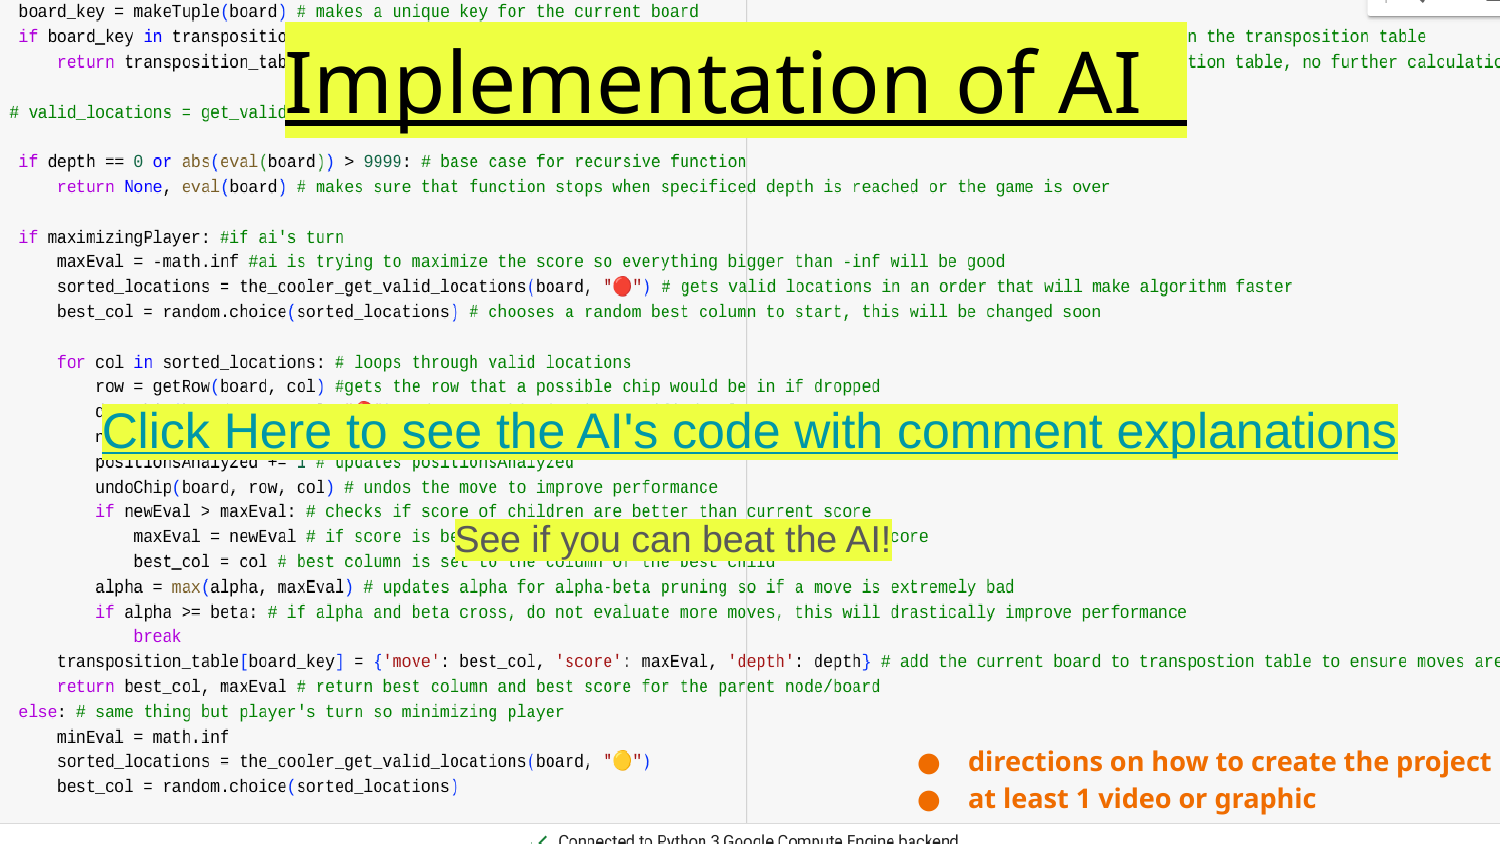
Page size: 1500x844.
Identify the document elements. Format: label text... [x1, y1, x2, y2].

text_box directions on how to create the project at least 1 video or graphic [878, 724, 1500, 830]
text_box See if you can beat the AI! [439, 500, 1475, 576]
picture [0, 0, 1500, 844]
text_box Click Here to see the AI's code with comment explanations [56, 383, 1444, 474]
text_box Implementation of AI [83, 12, 1389, 146]
